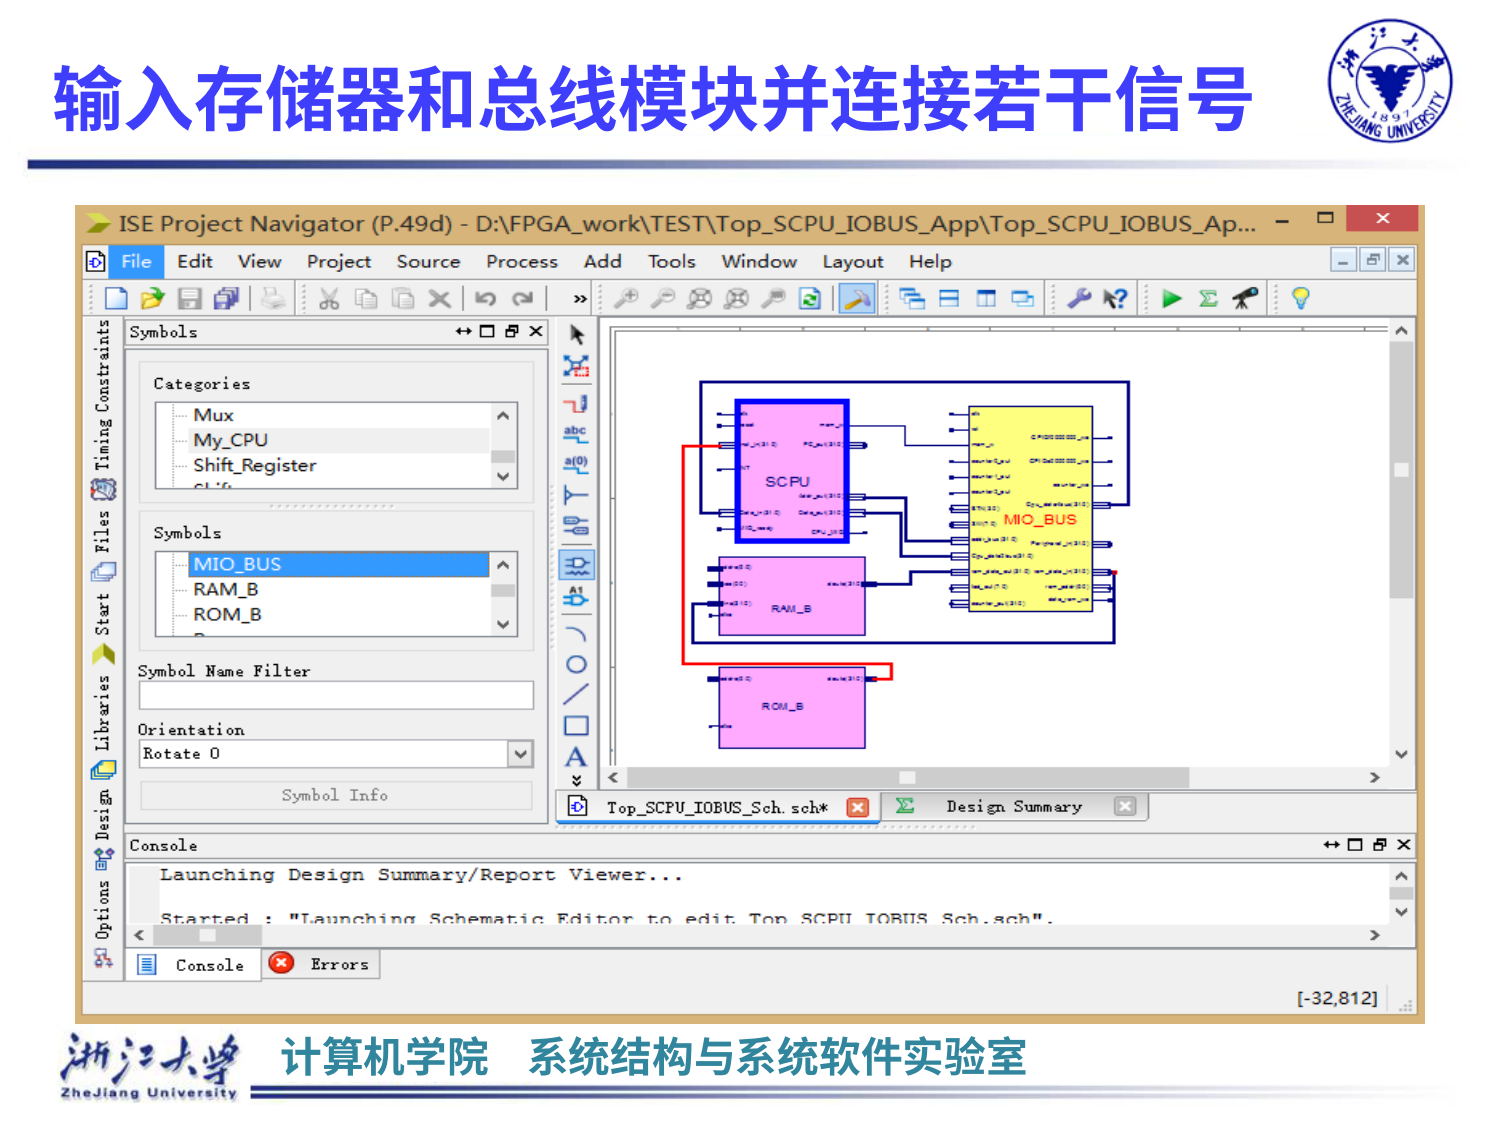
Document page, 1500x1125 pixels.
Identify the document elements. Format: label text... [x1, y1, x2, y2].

picture [7, 0, 1493, 1125]
title 输入存储器和总线模块并连接若干信号 [37, 19, 1341, 176]
